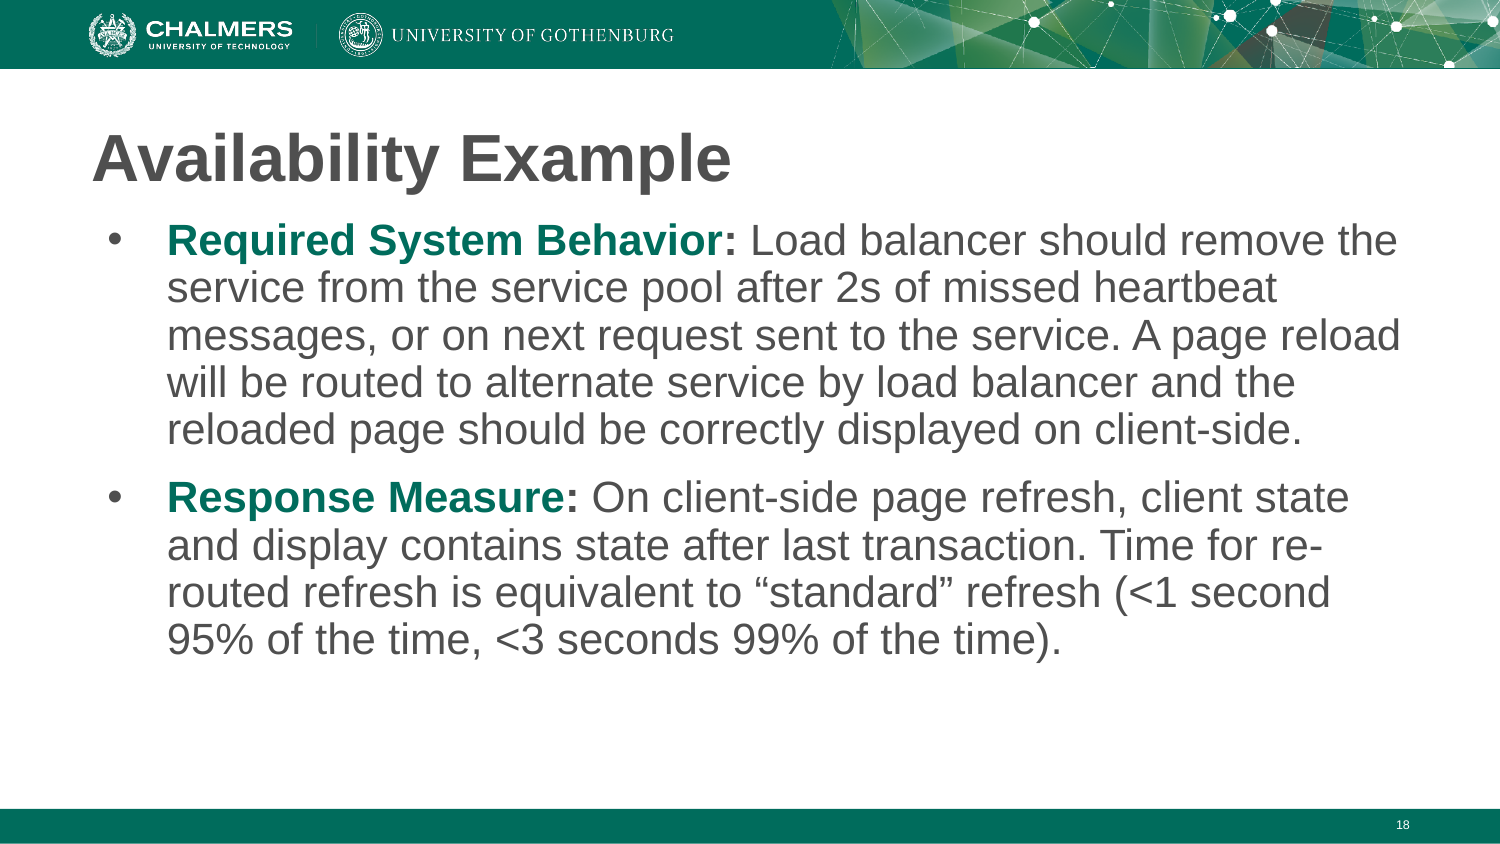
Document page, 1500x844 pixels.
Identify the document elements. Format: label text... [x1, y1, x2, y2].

list Required System Behavior: Load balancer should remove the service from the service pool after 2s of missed heartbeat messages, or on next request sent to the service. A page reload will be routed to alternate service by load balancer and the reloaded page should be correctly displayed on client-side. Response Measure: On client-side page refresh, client state and display contains state after last transaction. Time for re-routed refresh is equivalent to “standard” refresh (<1 second 95% of the time, <3 seconds 99% of the time). [76, 210, 1425, 782]
title Availability Example [76, 100, 1425, 210]
slide_number ‹#› [1074, 809, 1425, 844]
picture [64, 0, 696, 85]
picture [759, 0, 1500, 68]
